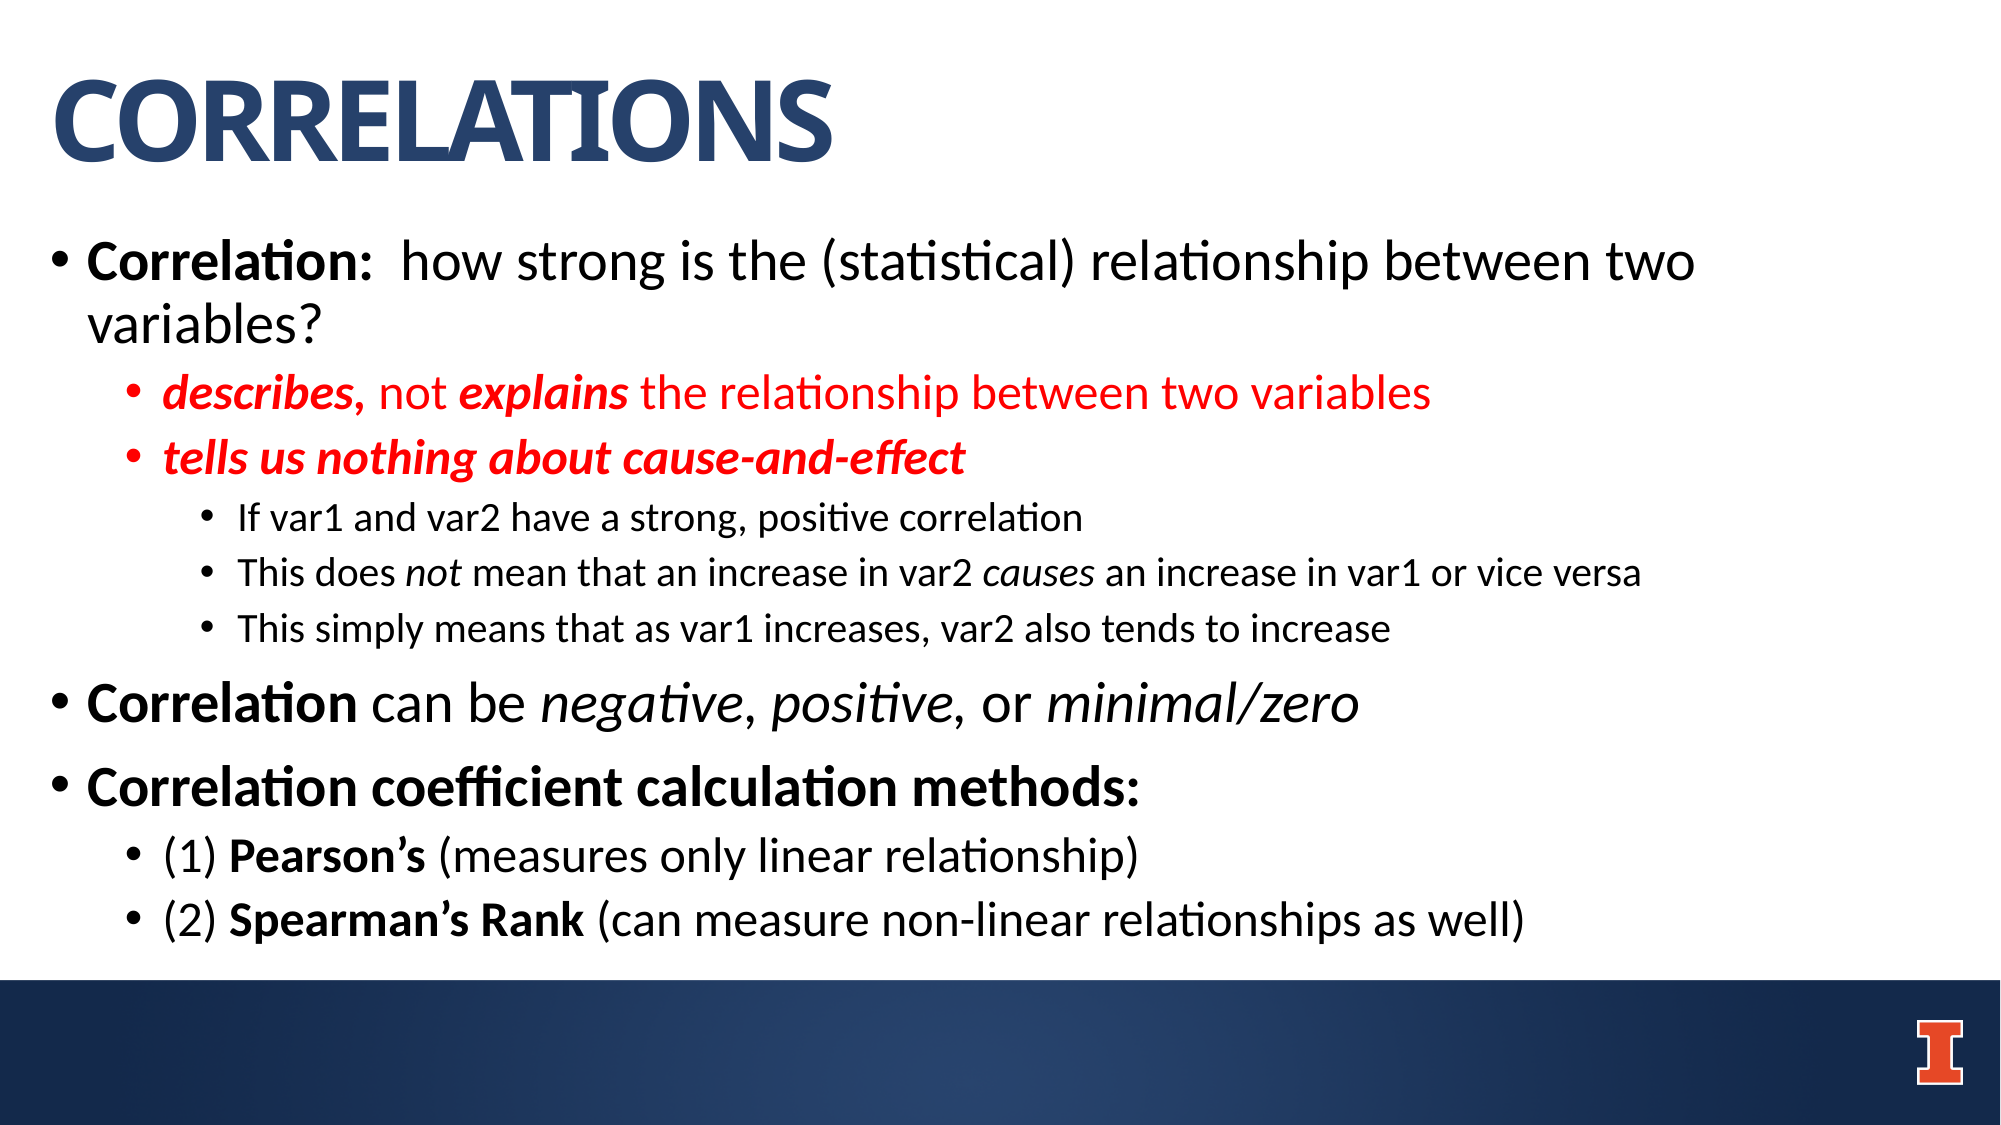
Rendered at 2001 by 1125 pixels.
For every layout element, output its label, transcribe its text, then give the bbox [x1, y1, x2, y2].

picture [0, 0, 2001, 1125]
title CORRELATIONS [34, 34, 1963, 223]
list Correlation: how strong is the (statistical) relationship between two variables? describes, not explains the relationship between two variables tells us nothing about cause-and-effect If var1 and var2 have a strong, positive correlation This does not mean that an increase in var2 causes an increase in var1 or vice versa This simply means that as var1 increases, var2 also tends to increase Correlation can be negative, positive, or minimal/zero Correlation coefficient calculation methods: (1) Pearson’s (measures only linear relationship) (2) Spearman’s Rank (can measure non-linear relationships as well) [34, 223, 1963, 965]
